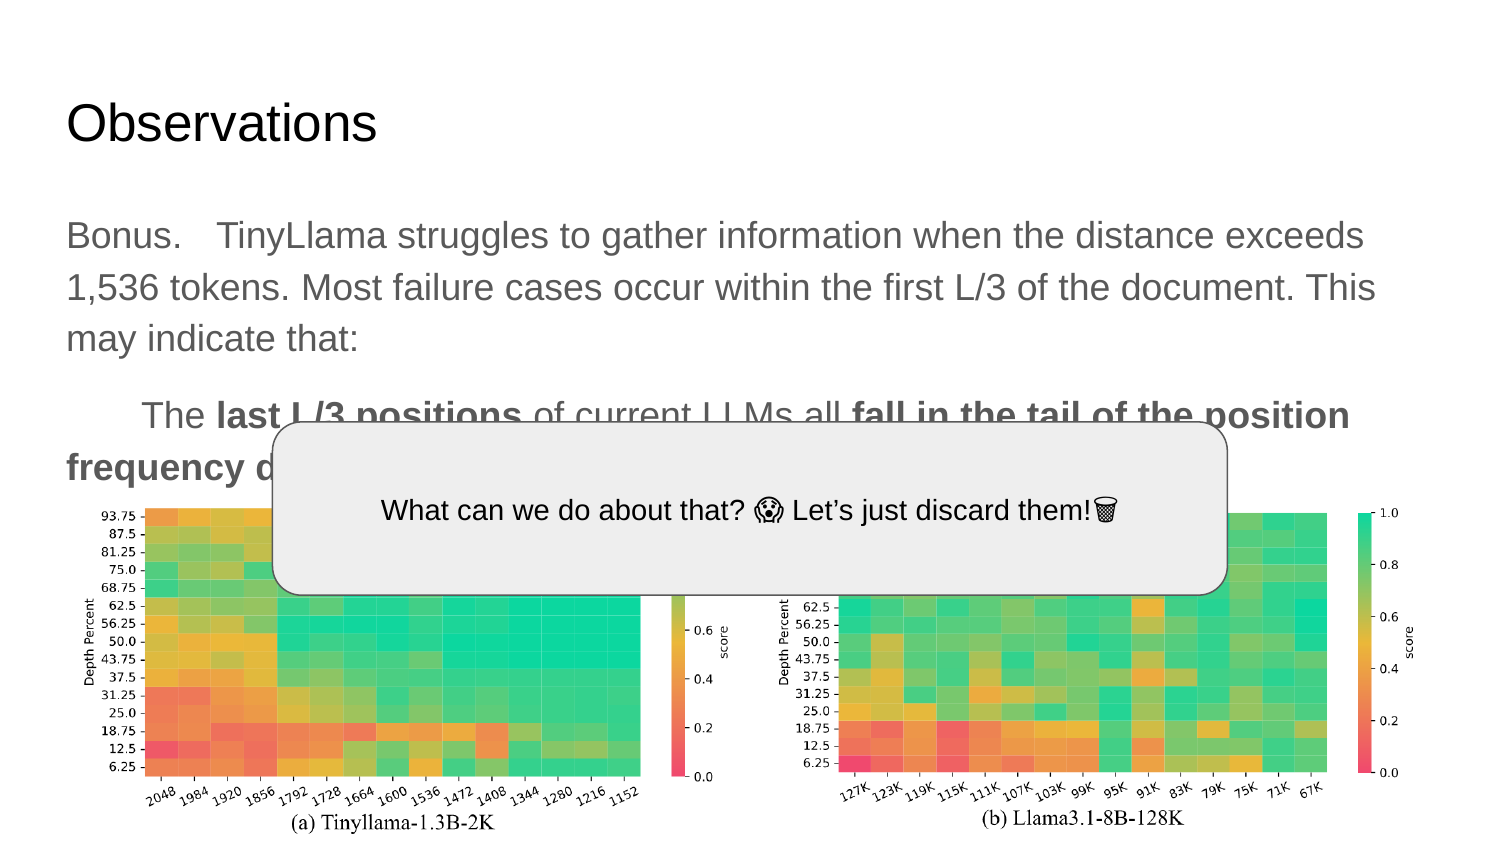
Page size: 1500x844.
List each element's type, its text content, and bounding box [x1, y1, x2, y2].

picture [79, 491, 1421, 844]
title Observations [51, 72, 1449, 167]
text_box What can we do about that? 😱 Let’s just discard them!🗑️ [272, 421, 1228, 490]
list Bonus. TinyLlama struggles to gather information when the distance exceeds 1,536 tokens. Most failure cases occur within the first L/3 of the document. This may indicate that: The last L/3 positions of current LLMs all fall in the tail of the position frequency distribution. [51, 189, 1449, 750]
